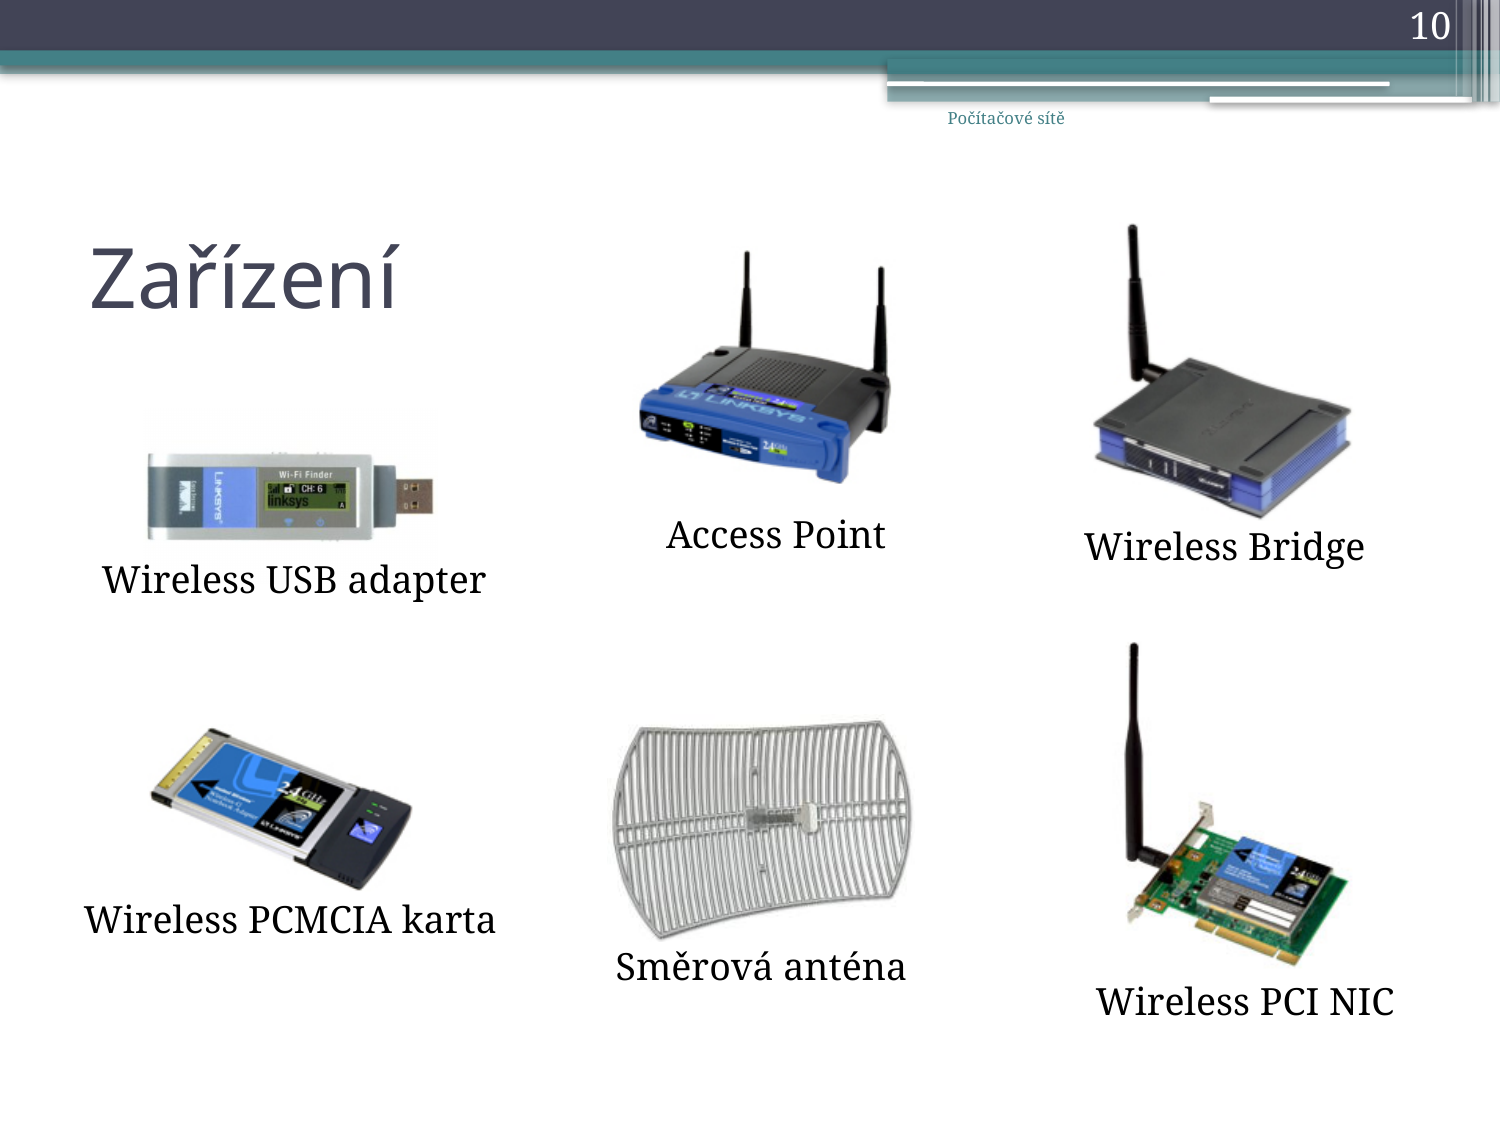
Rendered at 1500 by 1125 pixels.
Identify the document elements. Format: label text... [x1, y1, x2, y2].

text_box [1077, 222, 1373, 577]
footer Počítačové sítě [862, 100, 1080, 176]
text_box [632, 245, 899, 565]
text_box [607, 714, 915, 997]
slide_number 10 [1341, 0, 1466, 61]
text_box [96, 407, 493, 610]
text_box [77, 724, 505, 950]
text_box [1083, 630, 1407, 1032]
title Zařízení [75, 187, 1425, 363]
